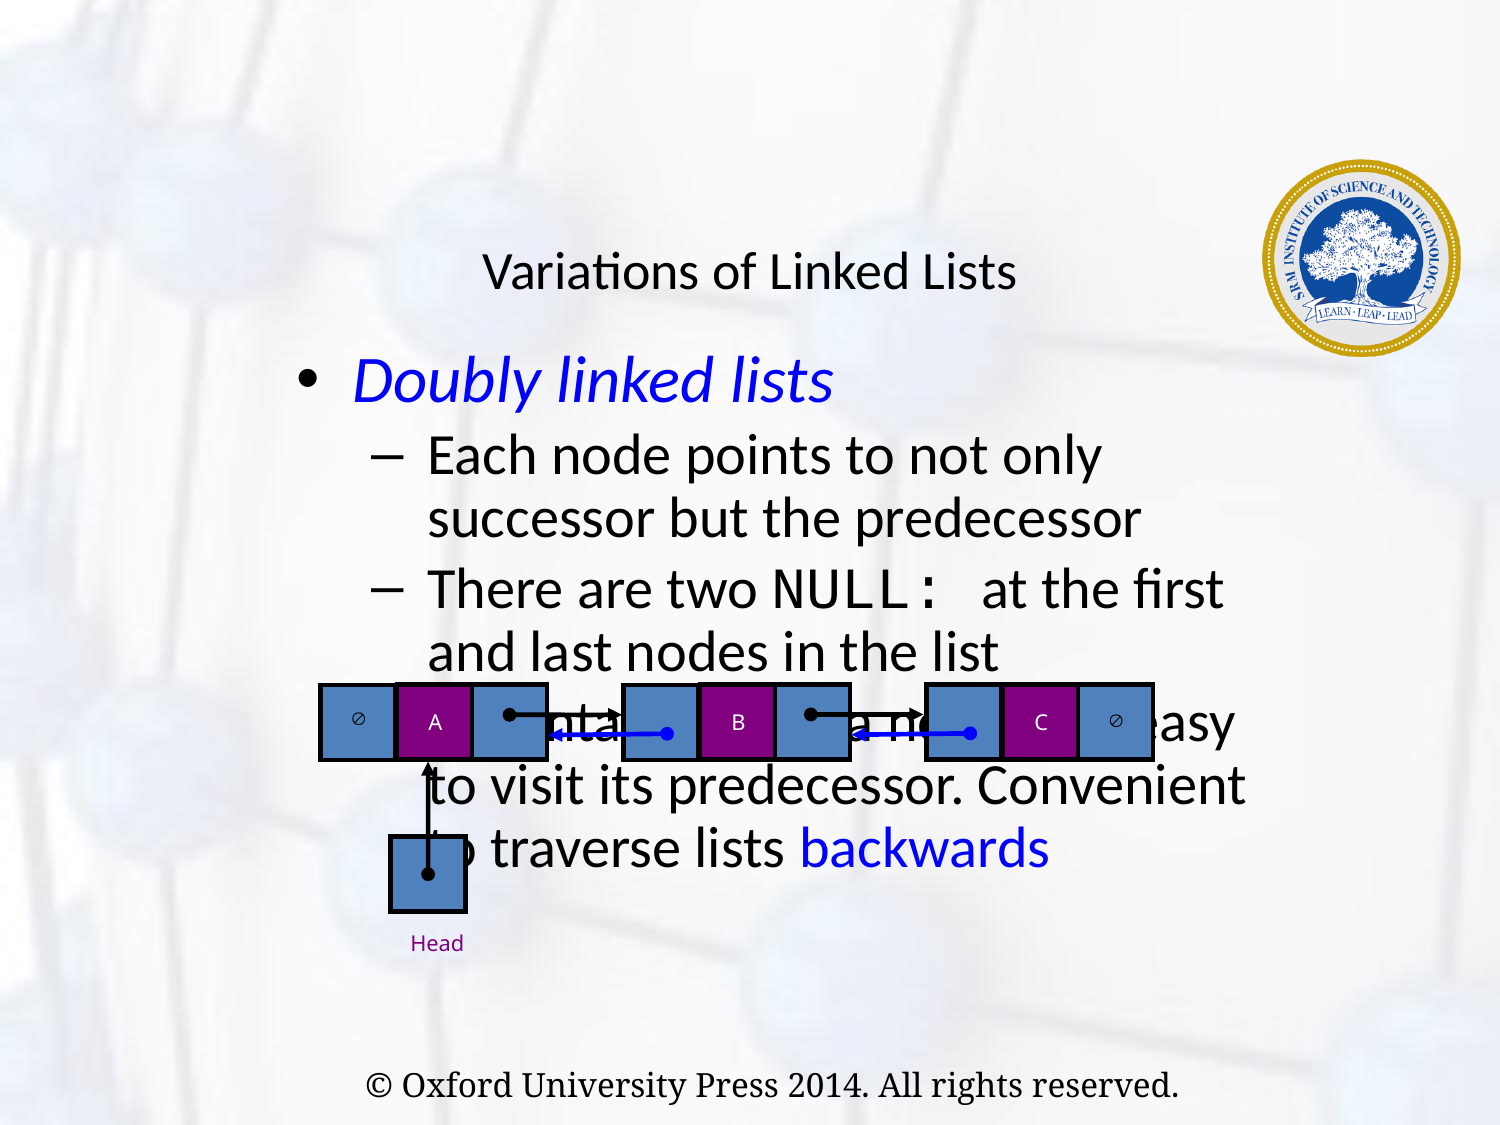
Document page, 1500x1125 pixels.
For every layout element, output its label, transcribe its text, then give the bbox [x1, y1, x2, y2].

text_box [503, 708, 623, 722]
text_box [699, 684, 776, 760]
text_box [804, 708, 924, 721]
text_box [623, 685, 697, 761]
text_box [1080, 684, 1153, 760]
picture [0, 0, 1500, 1125]
title Variations of Linked Lists [243, 227, 1257, 308]
text_box Head [395, 921, 480, 963]
text_box [320, 685, 394, 761]
text_box [421, 769, 435, 881]
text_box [1002, 684, 1079, 760]
text_box [474, 684, 547, 760]
text_box [390, 836, 466, 912]
text_box  [1092, 698, 1140, 740]
text_box [548, 727, 674, 742]
text_box [926, 684, 1000, 760]
text_box [851, 727, 977, 741]
text_box  [335, 696, 382, 737]
text_box [777, 684, 850, 760]
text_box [396, 684, 473, 760]
list Doubly linked lists Each node points to not only successor but the predecessor There are two NULL: at the first and last nodes in the list Advantage: given a node, it is easy to visit its predecessor. Convenient to traverse lists backwards [262, 337, 1266, 666]
